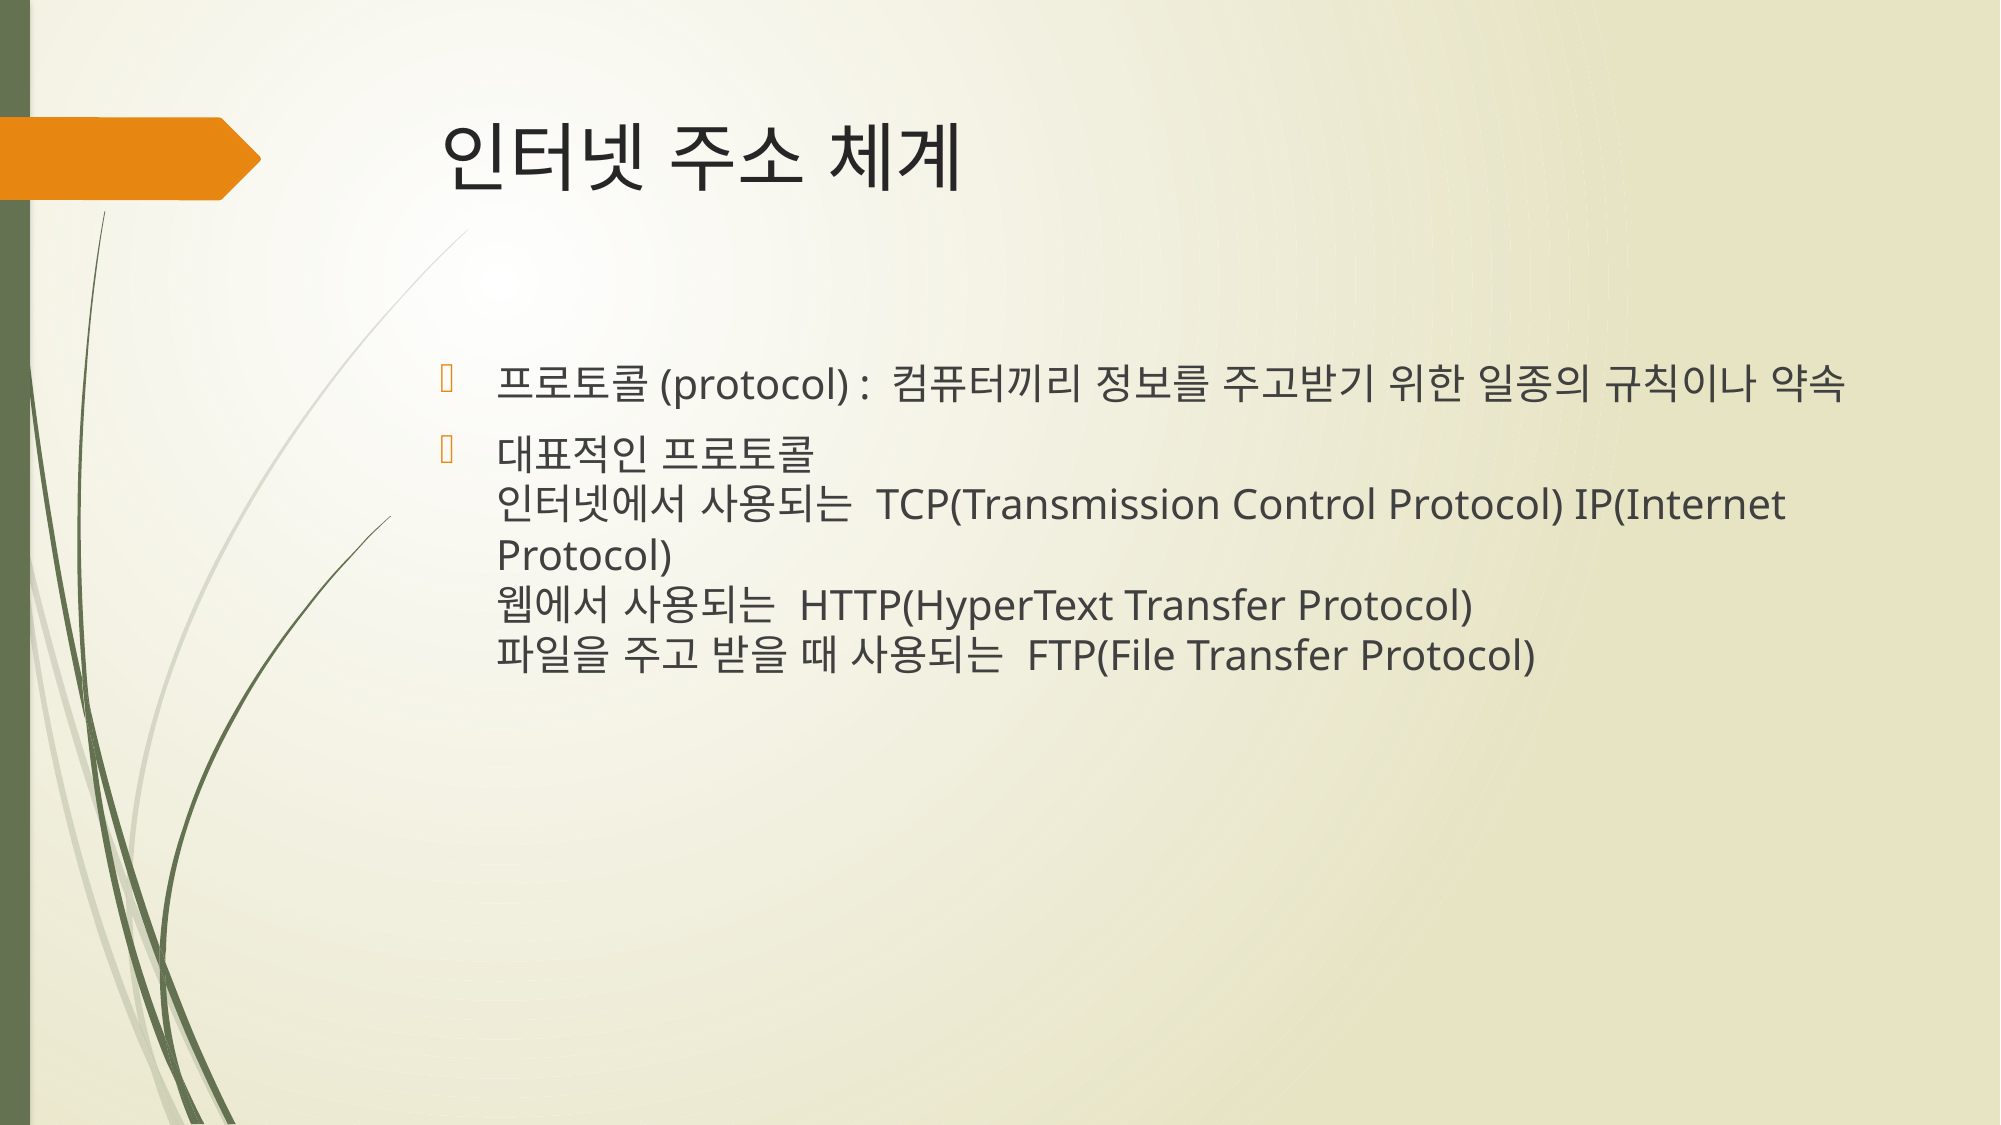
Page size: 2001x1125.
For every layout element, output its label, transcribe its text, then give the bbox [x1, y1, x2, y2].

title 인터넷 주소 체계 [425, 102, 1888, 313]
list 프로토콜(protocol) : 컴퓨터끼리 정보를 주고받기 위한 일종의 규칙이나 약속 대표적인 프로토콜 인터넷에서 사용되는 TCP(Transmission Control Protocol) IP(Internet Protocol) 웹에서 사용되는 HTTP(HyperText Transfer Protocol) 파일을 주고 받을 때 사용되는 FTP(File Transfer Protocol) [424, 350, 1888, 970]
